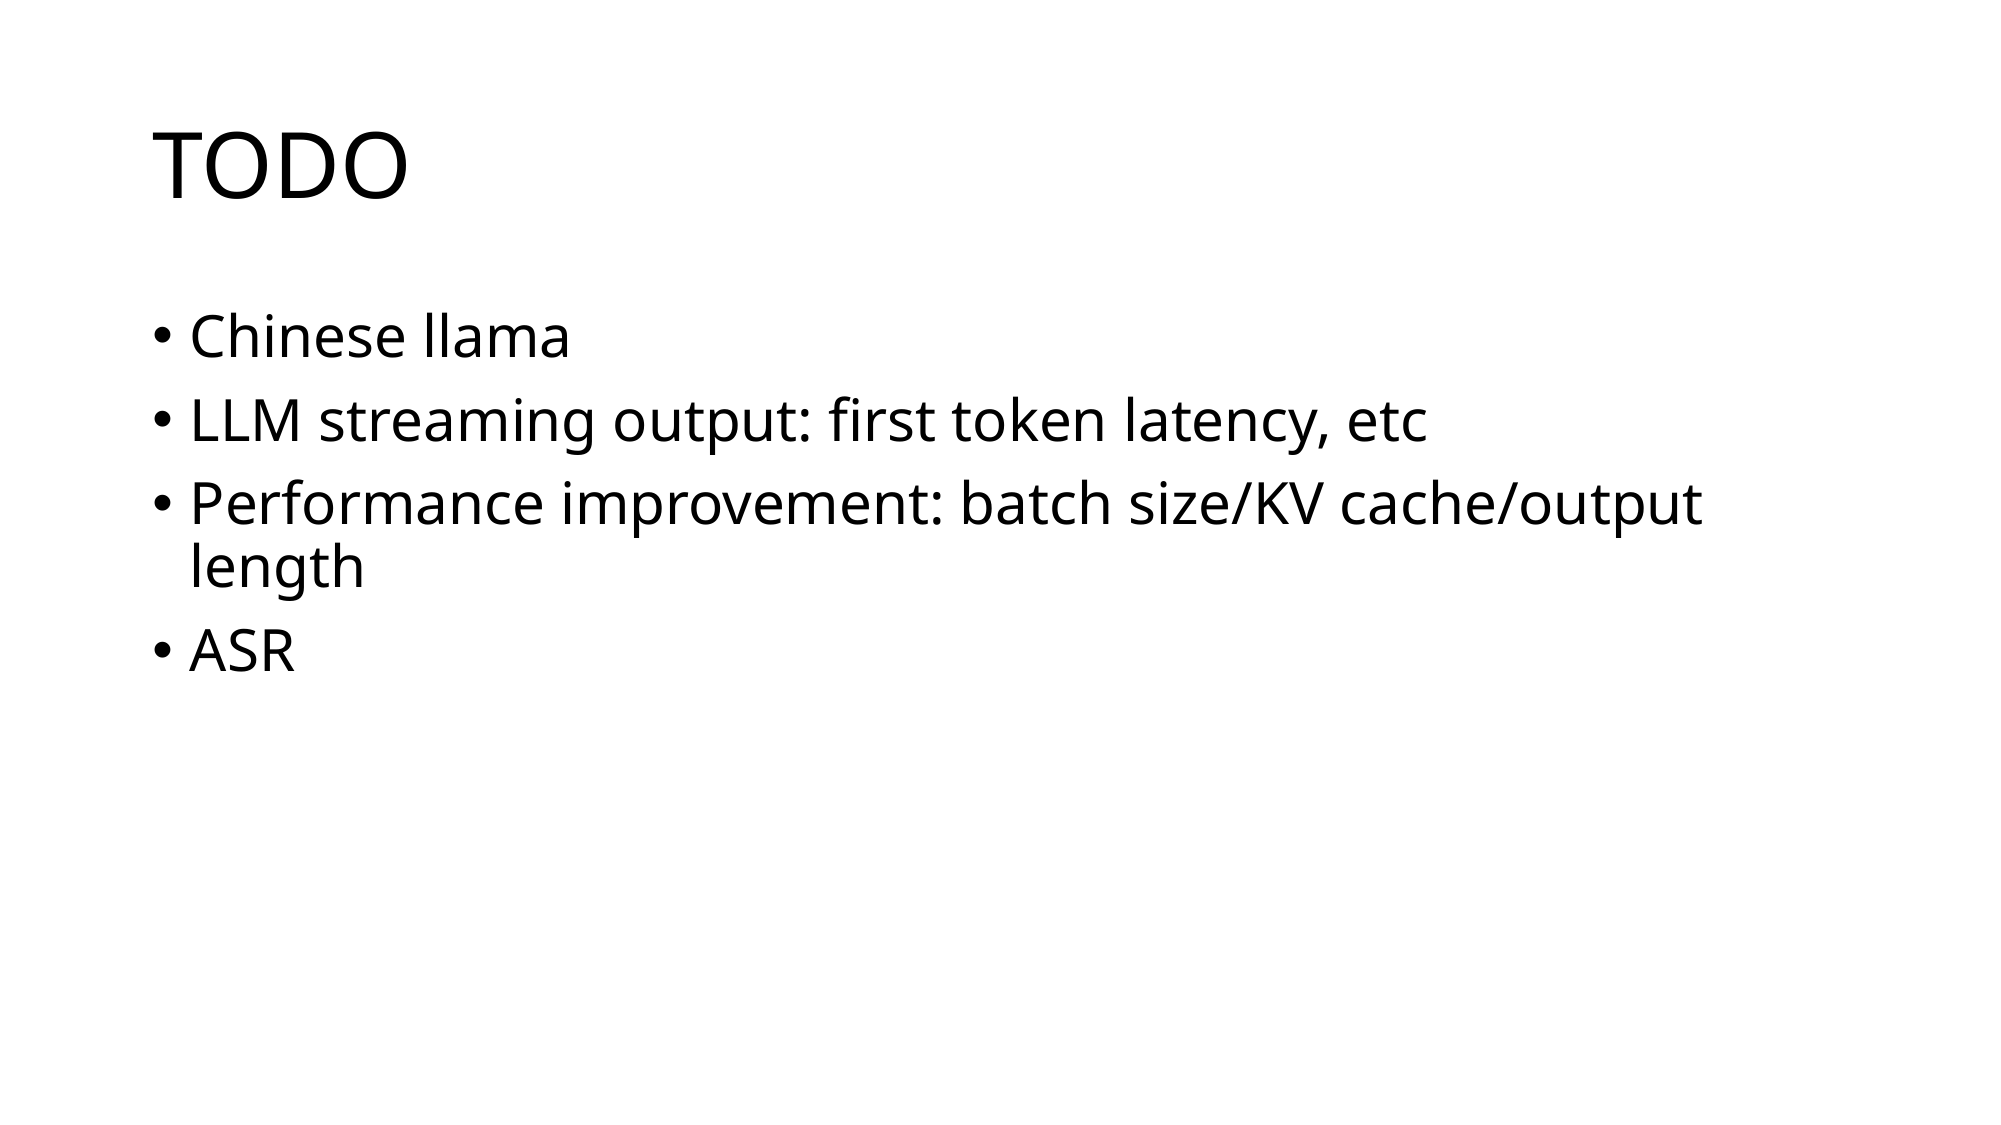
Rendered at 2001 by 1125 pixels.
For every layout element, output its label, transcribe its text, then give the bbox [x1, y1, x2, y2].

list Chinese llama LLM streaming output: first token latency, etc Performance improvement: batch size/KV cache/output length ASR [137, 299, 1863, 1014]
title TODO [137, 59, 1863, 278]
